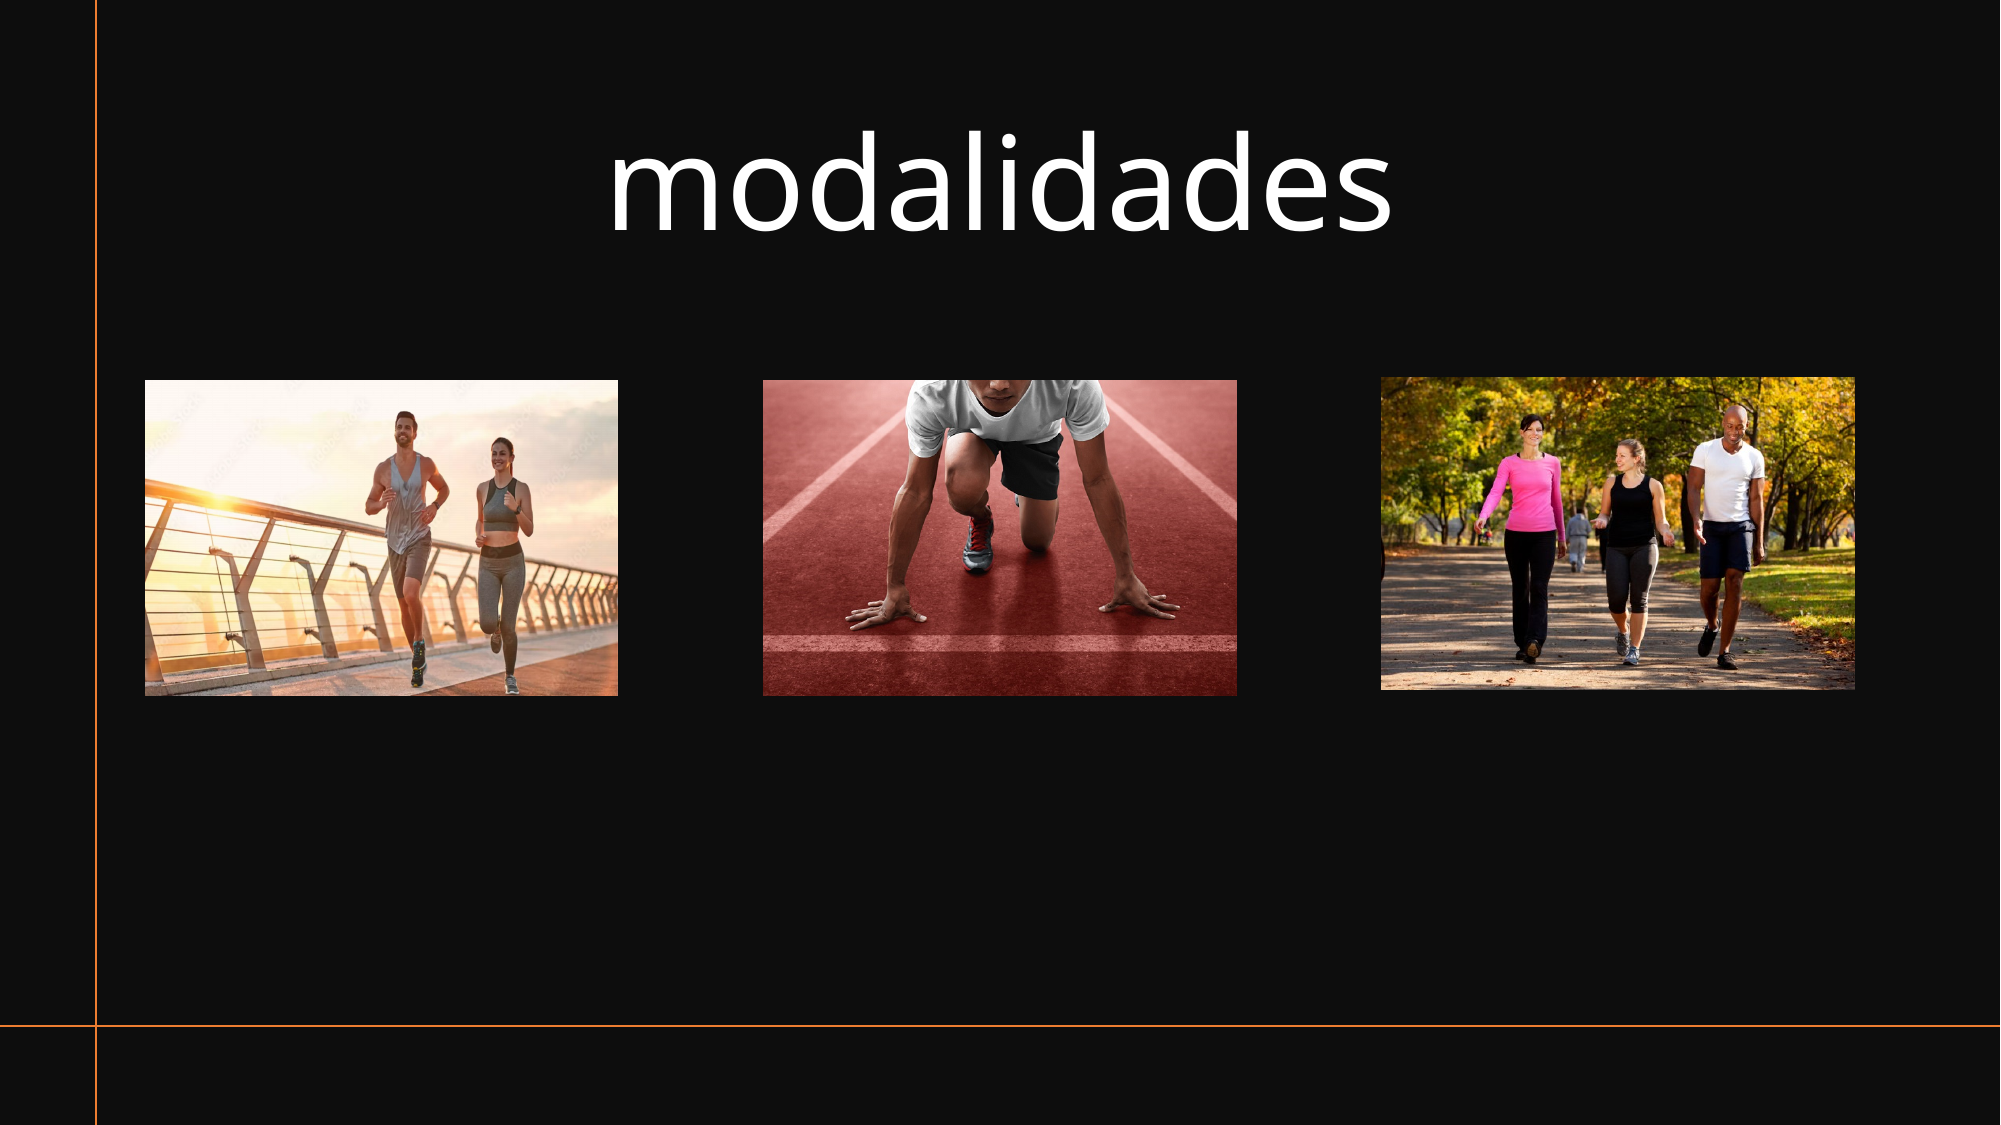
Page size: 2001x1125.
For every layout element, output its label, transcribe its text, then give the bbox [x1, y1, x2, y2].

title modalidades [337, 93, 1662, 270]
picture [1381, 377, 1855, 690]
text_box [0, 1027, 95, 1125]
text_box [97, 0, 2000, 1025]
text_box [97, 1027, 2000, 1125]
picture [145, 380, 618, 696]
picture [763, 380, 1237, 696]
text_box [0, 0, 95, 1025]
